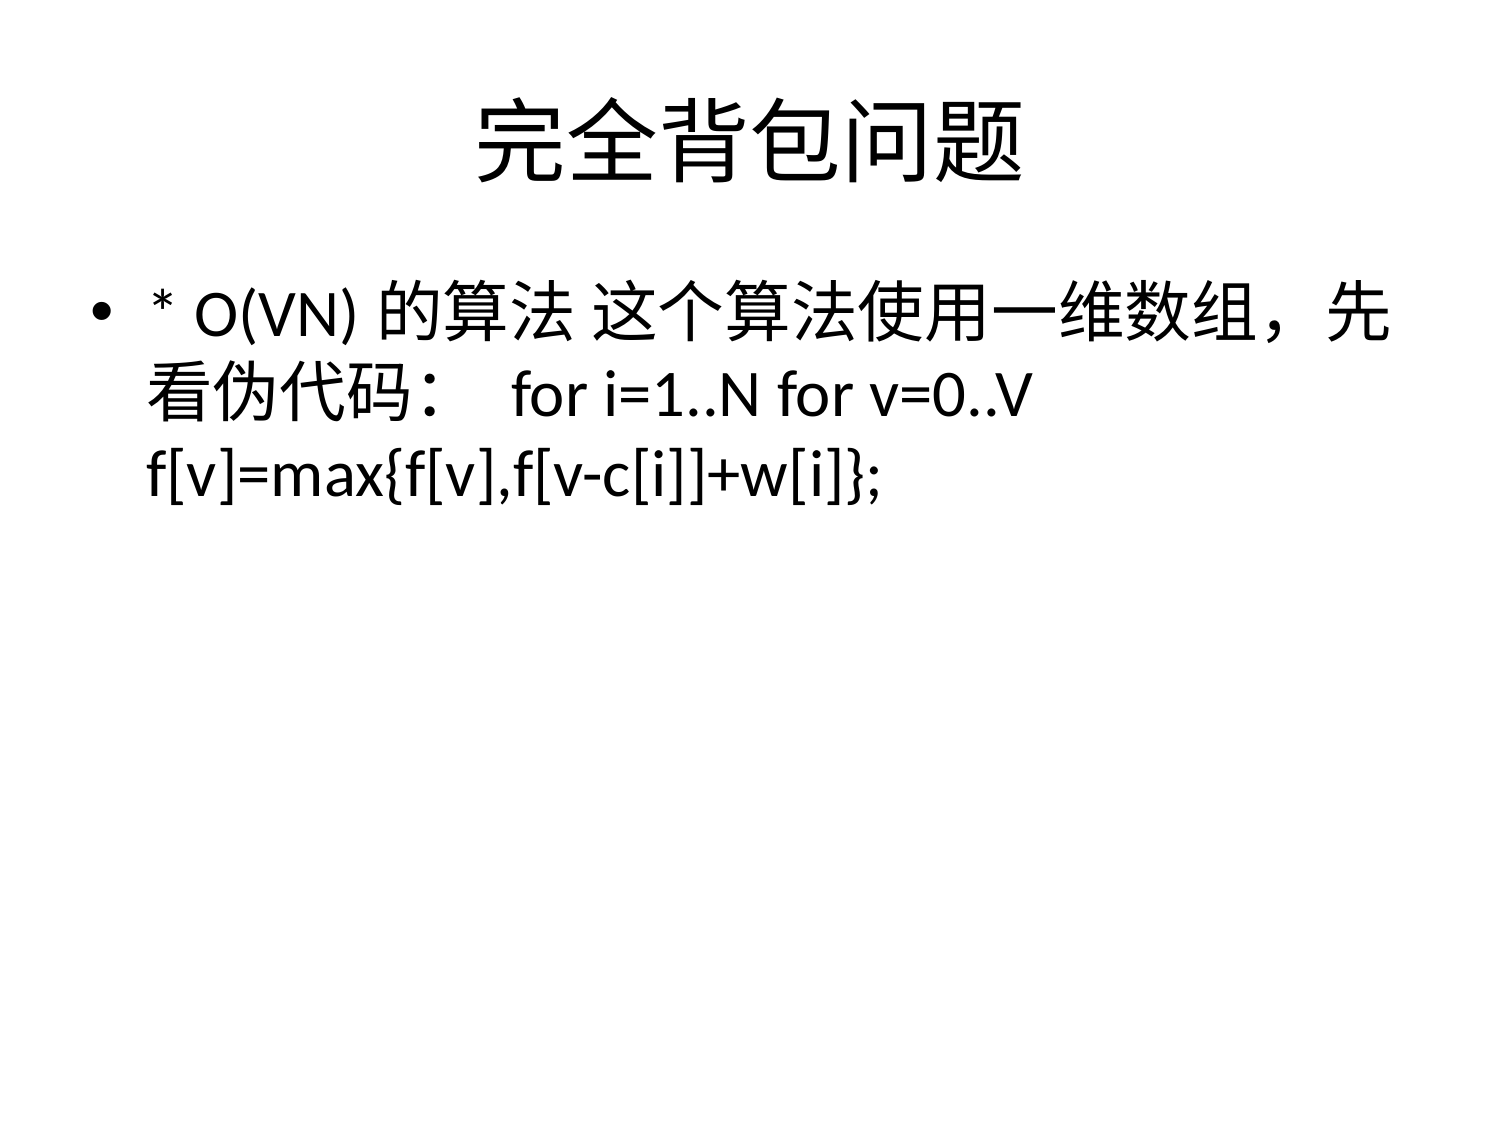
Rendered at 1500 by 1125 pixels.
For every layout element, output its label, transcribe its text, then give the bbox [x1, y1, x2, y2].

title 完全背包问题 [75, 45, 1425, 233]
list * O(VN)的算法 这个算法使用一维数组，先看伪代码： for i=1..N for v=0..V f[v]=max{f[v],f[v-c[i]]+w[i]}; [75, 262, 1425, 1005]
